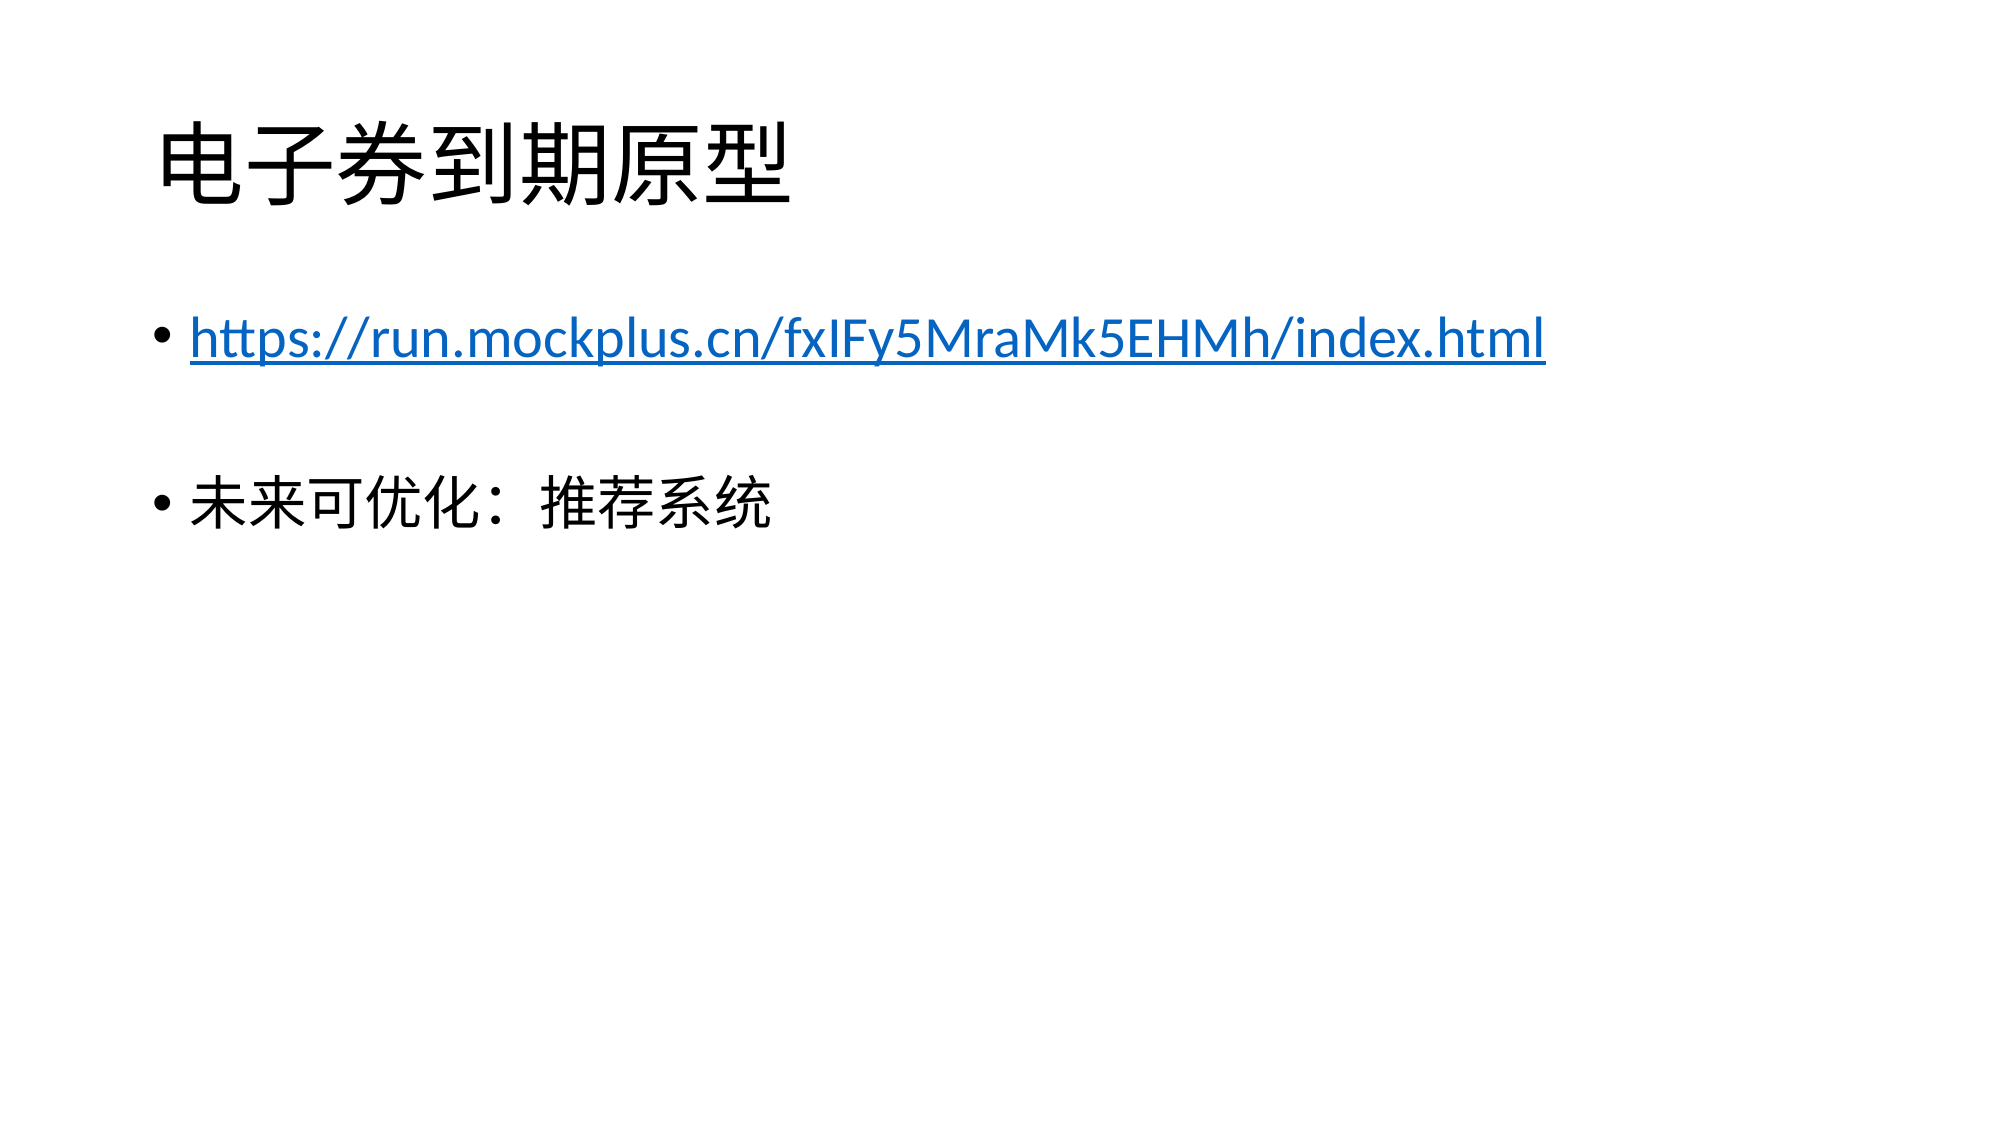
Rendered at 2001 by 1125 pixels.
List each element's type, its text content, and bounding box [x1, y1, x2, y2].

title 电子券到期原型 [137, 59, 1863, 278]
list https://run.mockplus.cn/fxIFy5MraMk5EHMh/index.html 未来可优化：推荐系统 [137, 299, 1863, 1014]
